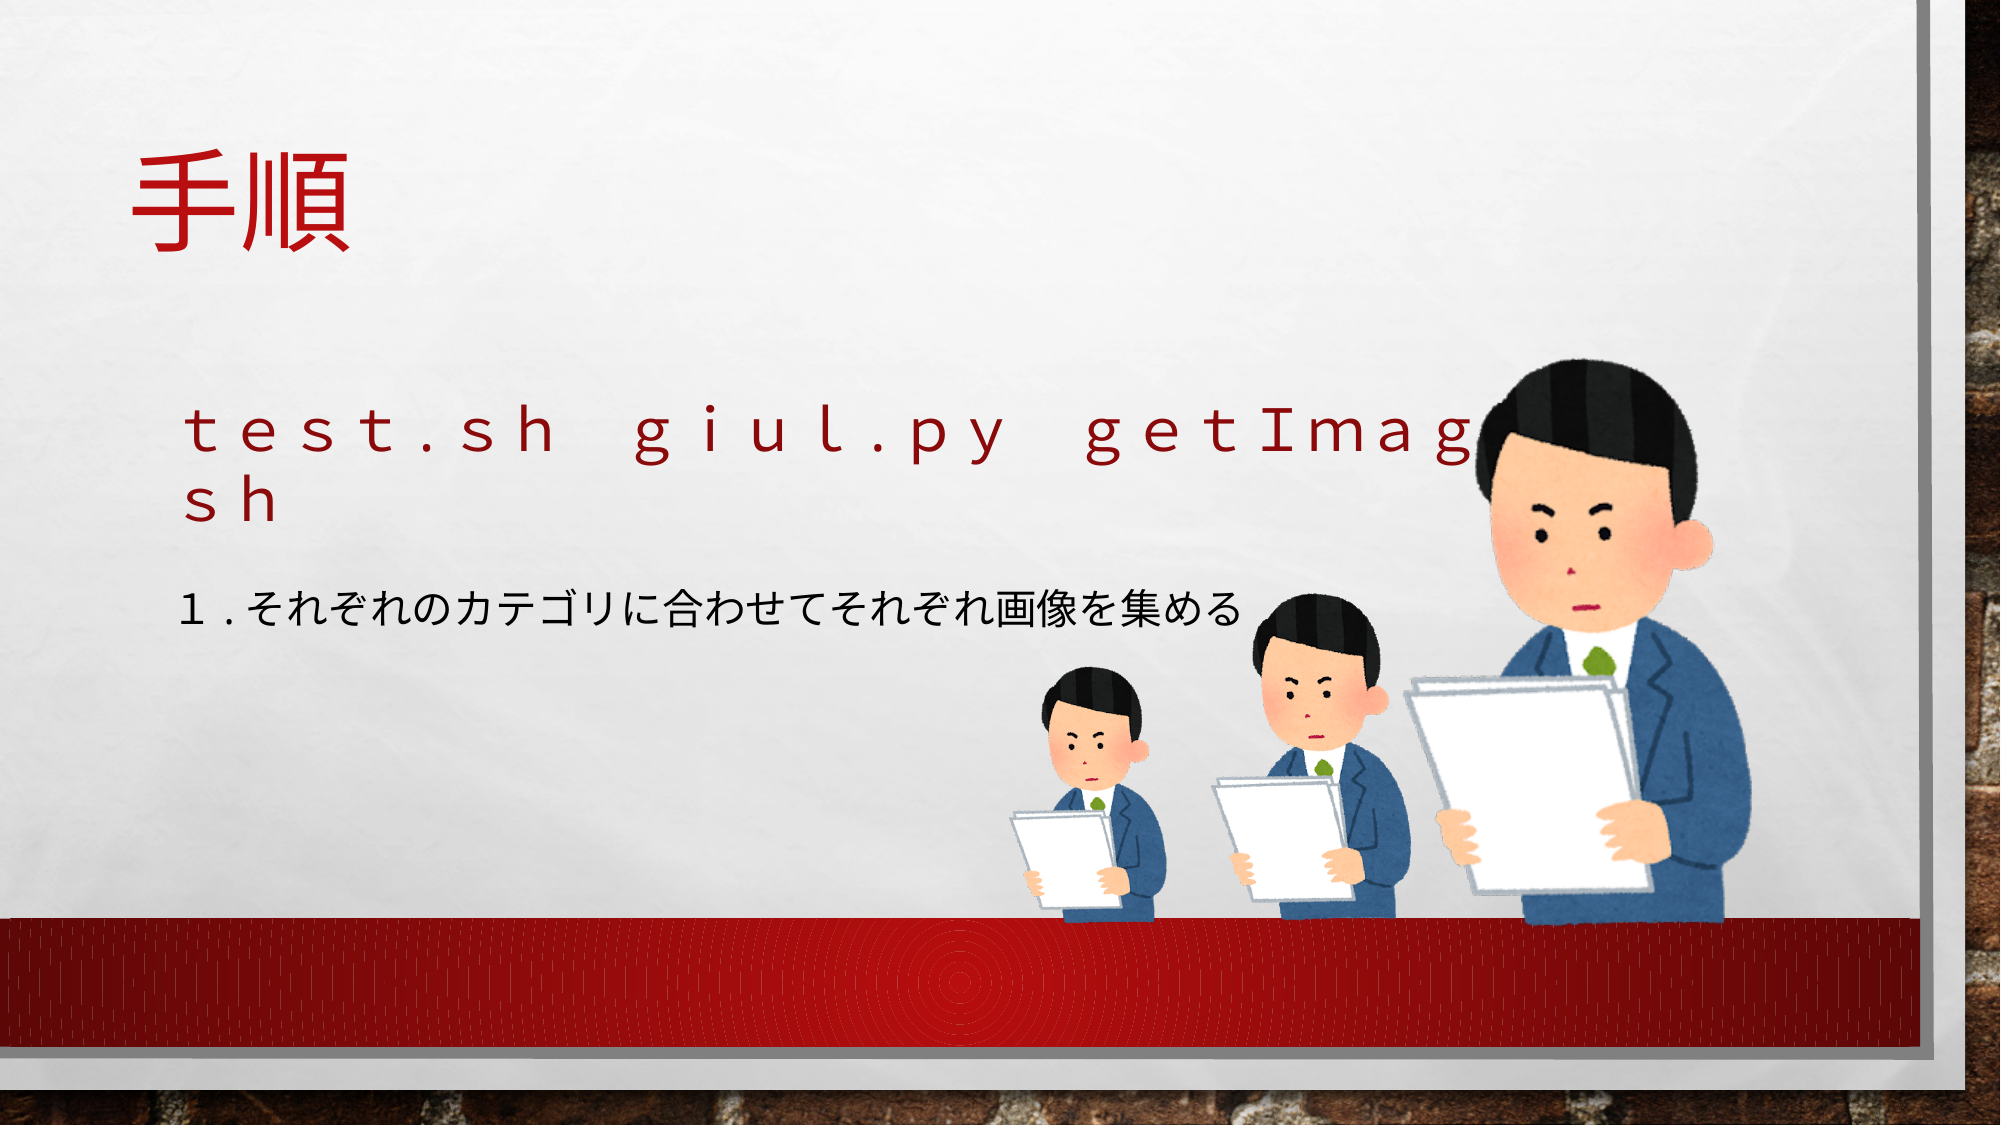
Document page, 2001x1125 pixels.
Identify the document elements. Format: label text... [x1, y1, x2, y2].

picture [990, 345, 1820, 939]
title 手順 [112, 112, 1818, 302]
picture [0, 0, 2000, 1125]
text_box ｔｅｓｔ.ｓｈ ｇｉｕｌ.ｐｙ ｇｅｔＩｍａｇｅ.ｓｈ １.それぞれのカテゴリに合わせてそれぞれ画像を集める [157, 385, 1364, 691]
